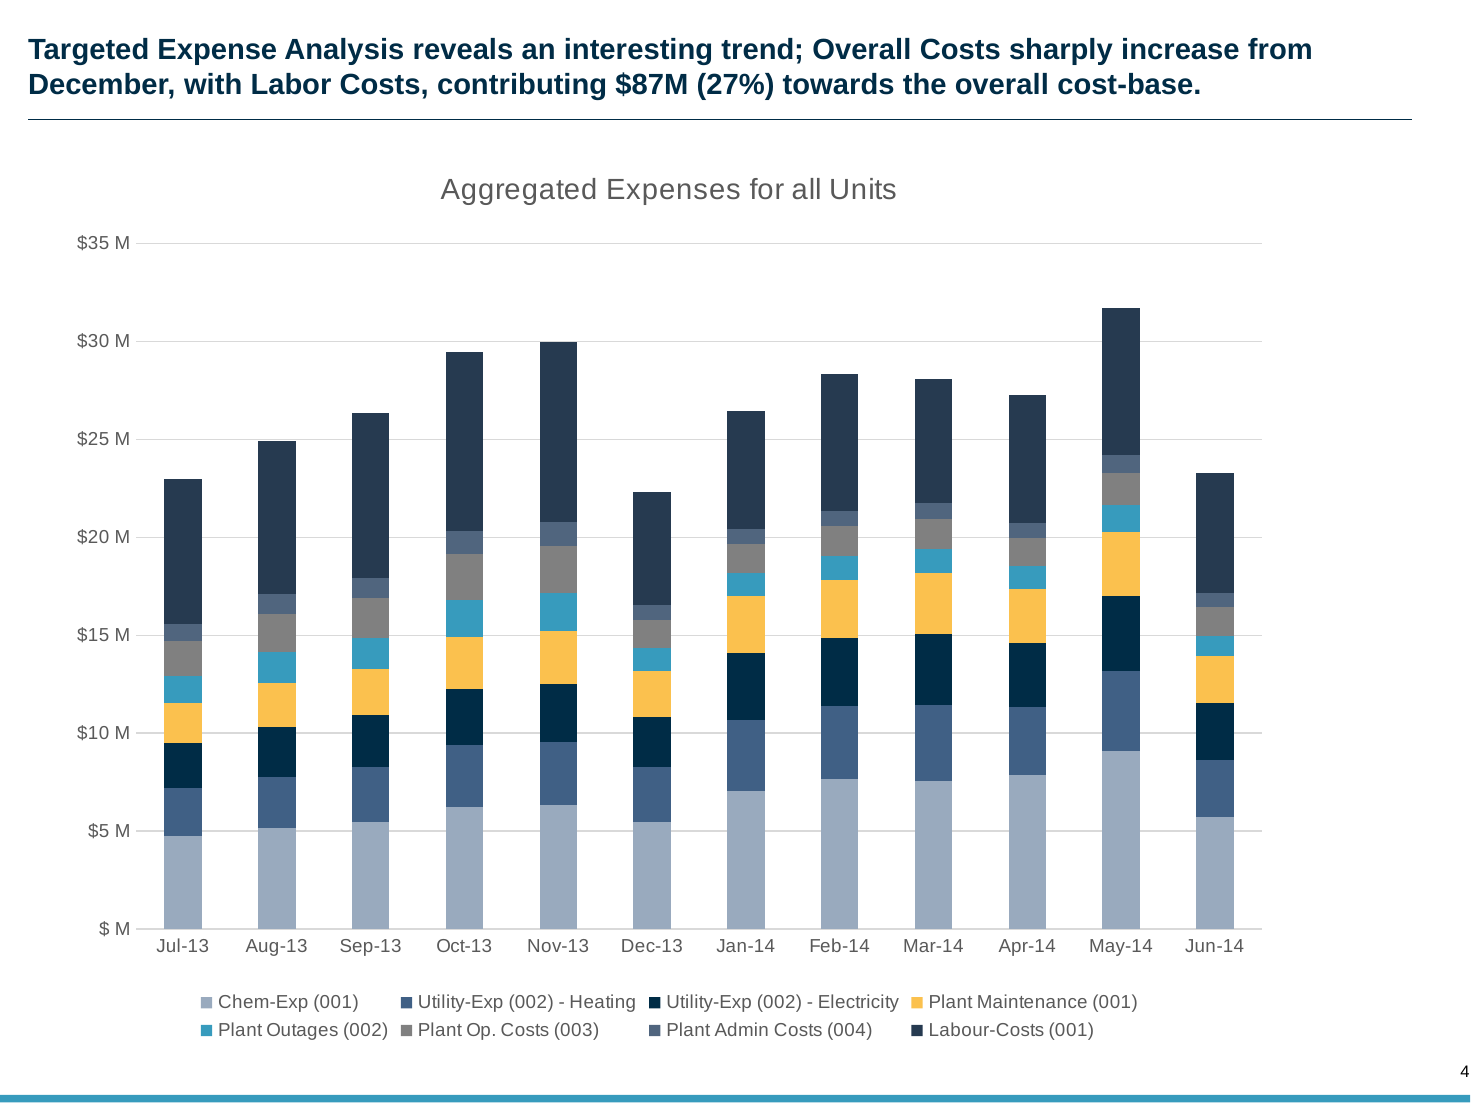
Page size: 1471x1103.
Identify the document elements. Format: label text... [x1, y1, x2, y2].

title Targeted Expense Analysis reveals an interesting trend; Overall Costs sharply increase from December, with Labor Costs, contributing $87M (27%) towards the overall cost-base. [28, 30, 1462, 101]
chart [52, 137, 1287, 1048]
